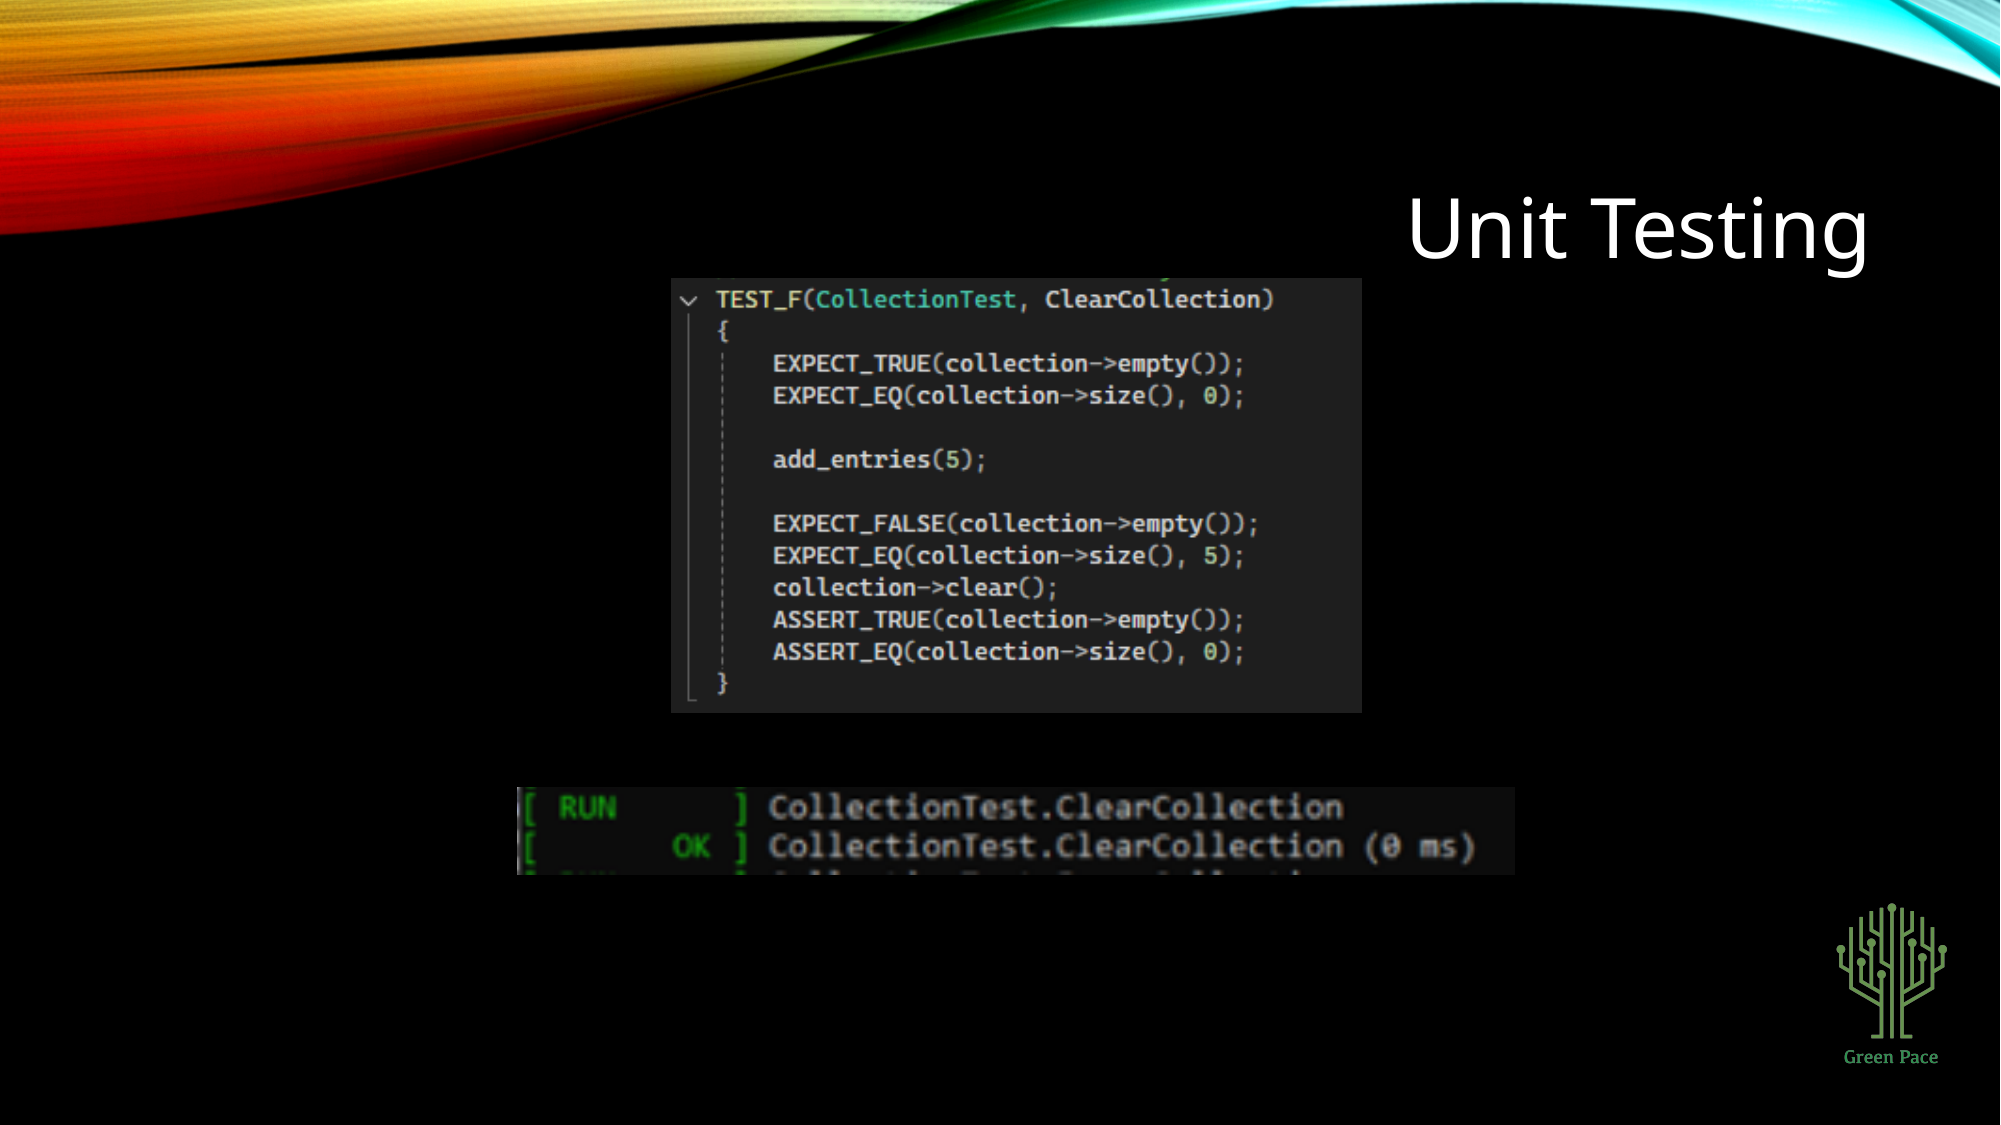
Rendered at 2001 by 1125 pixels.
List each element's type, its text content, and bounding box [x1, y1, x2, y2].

picture [517, 787, 1516, 875]
title Unit Testing [474, 125, 1888, 338]
picture [1817, 892, 1964, 1082]
picture [0, 0, 2000, 237]
picture [670, 278, 1362, 714]
